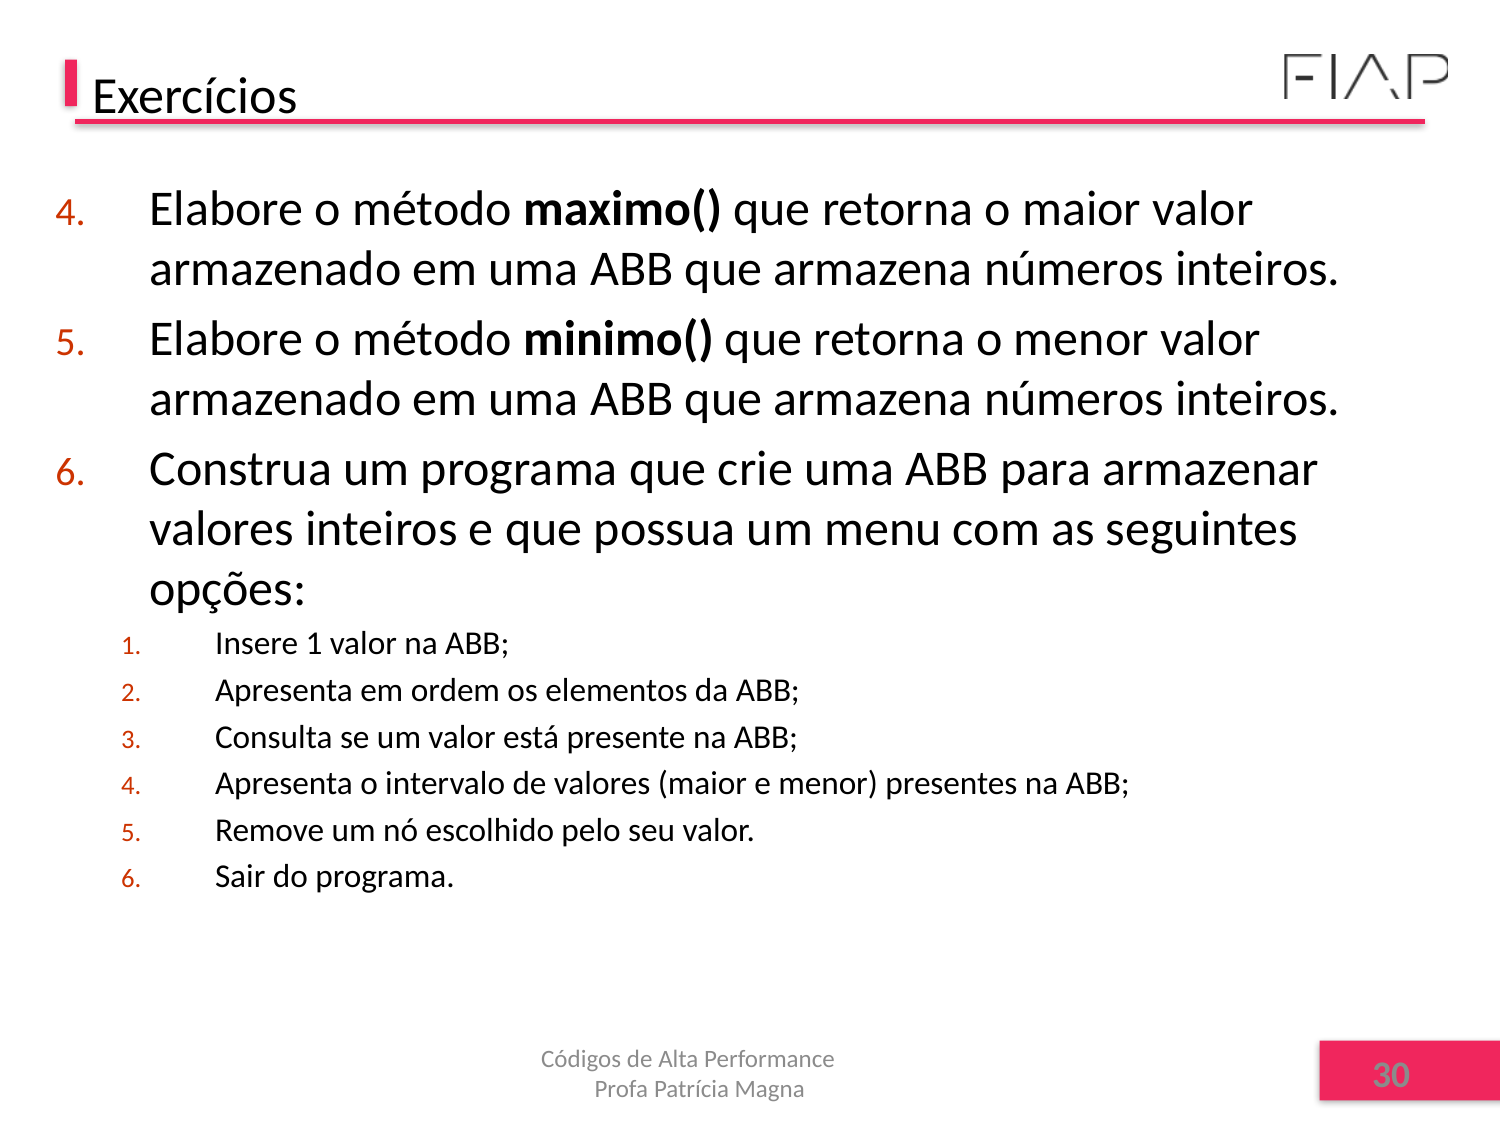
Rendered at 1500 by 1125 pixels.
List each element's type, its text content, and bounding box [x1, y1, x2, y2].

footer Códigos de Alta Performance Profa Patrícia Magna [512, 1042, 888, 1103]
list Elabore o método maximo() que retorna o maior valor armazenado em uma ABB que armazena números inteiros. Elabore o método minimo() que retorna o menor valor armazenado em uma ABB que armazena números inteiros. Construa um programa que crie uma ABB para armazenar valores inteiros e que possua um menu com as seguintes opções: Insere 1 valor na ABB; Apresenta em ordem os elementos da ABB; Consulta se um valor está presente na ABB; Apresenta o intervalo de valores (maior e menor) presentes na ABB; Remove um nó escolhido pelo seu valor. Sair do programa. [40, 167, 1464, 958]
slide_number 30 [1074, 1042, 1425, 1103]
title Exercícios [77, 53, 1427, 131]
